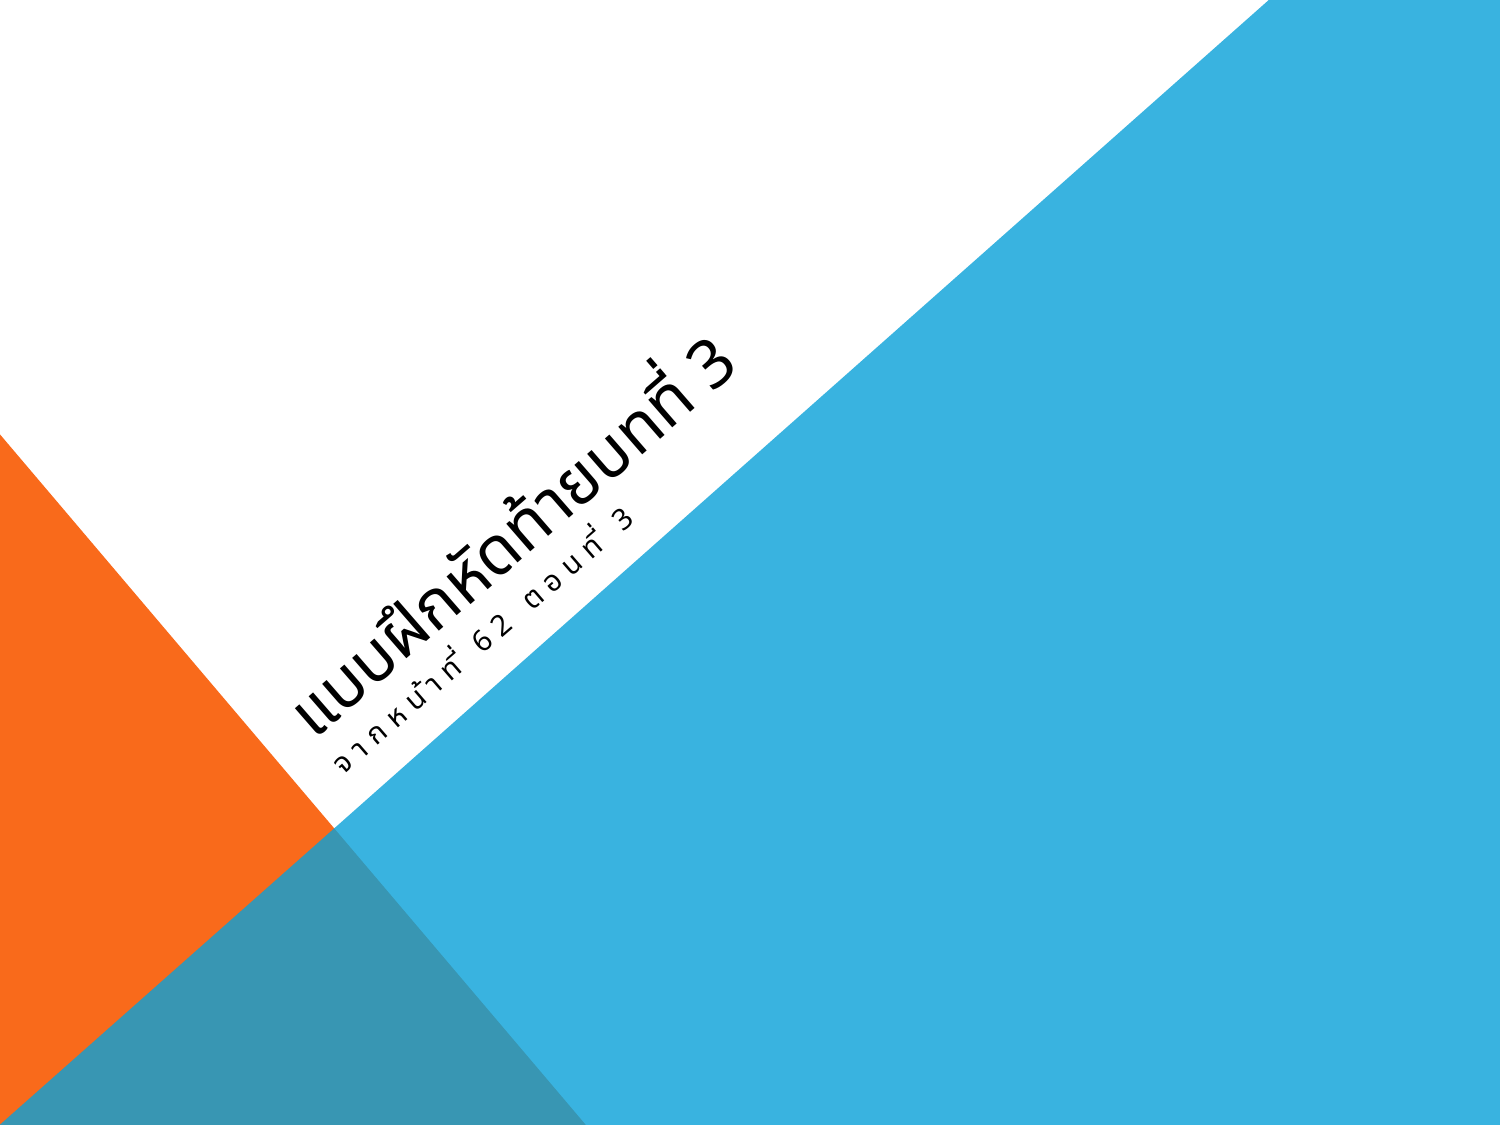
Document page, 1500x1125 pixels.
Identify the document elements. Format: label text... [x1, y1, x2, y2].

subtitle จากหน้าที่ 62 ตอนที่ 3 [312, 61, 1154, 804]
title แบบฝึกหัดท้ายบทที่ 3 [182, 4, 1012, 761]
